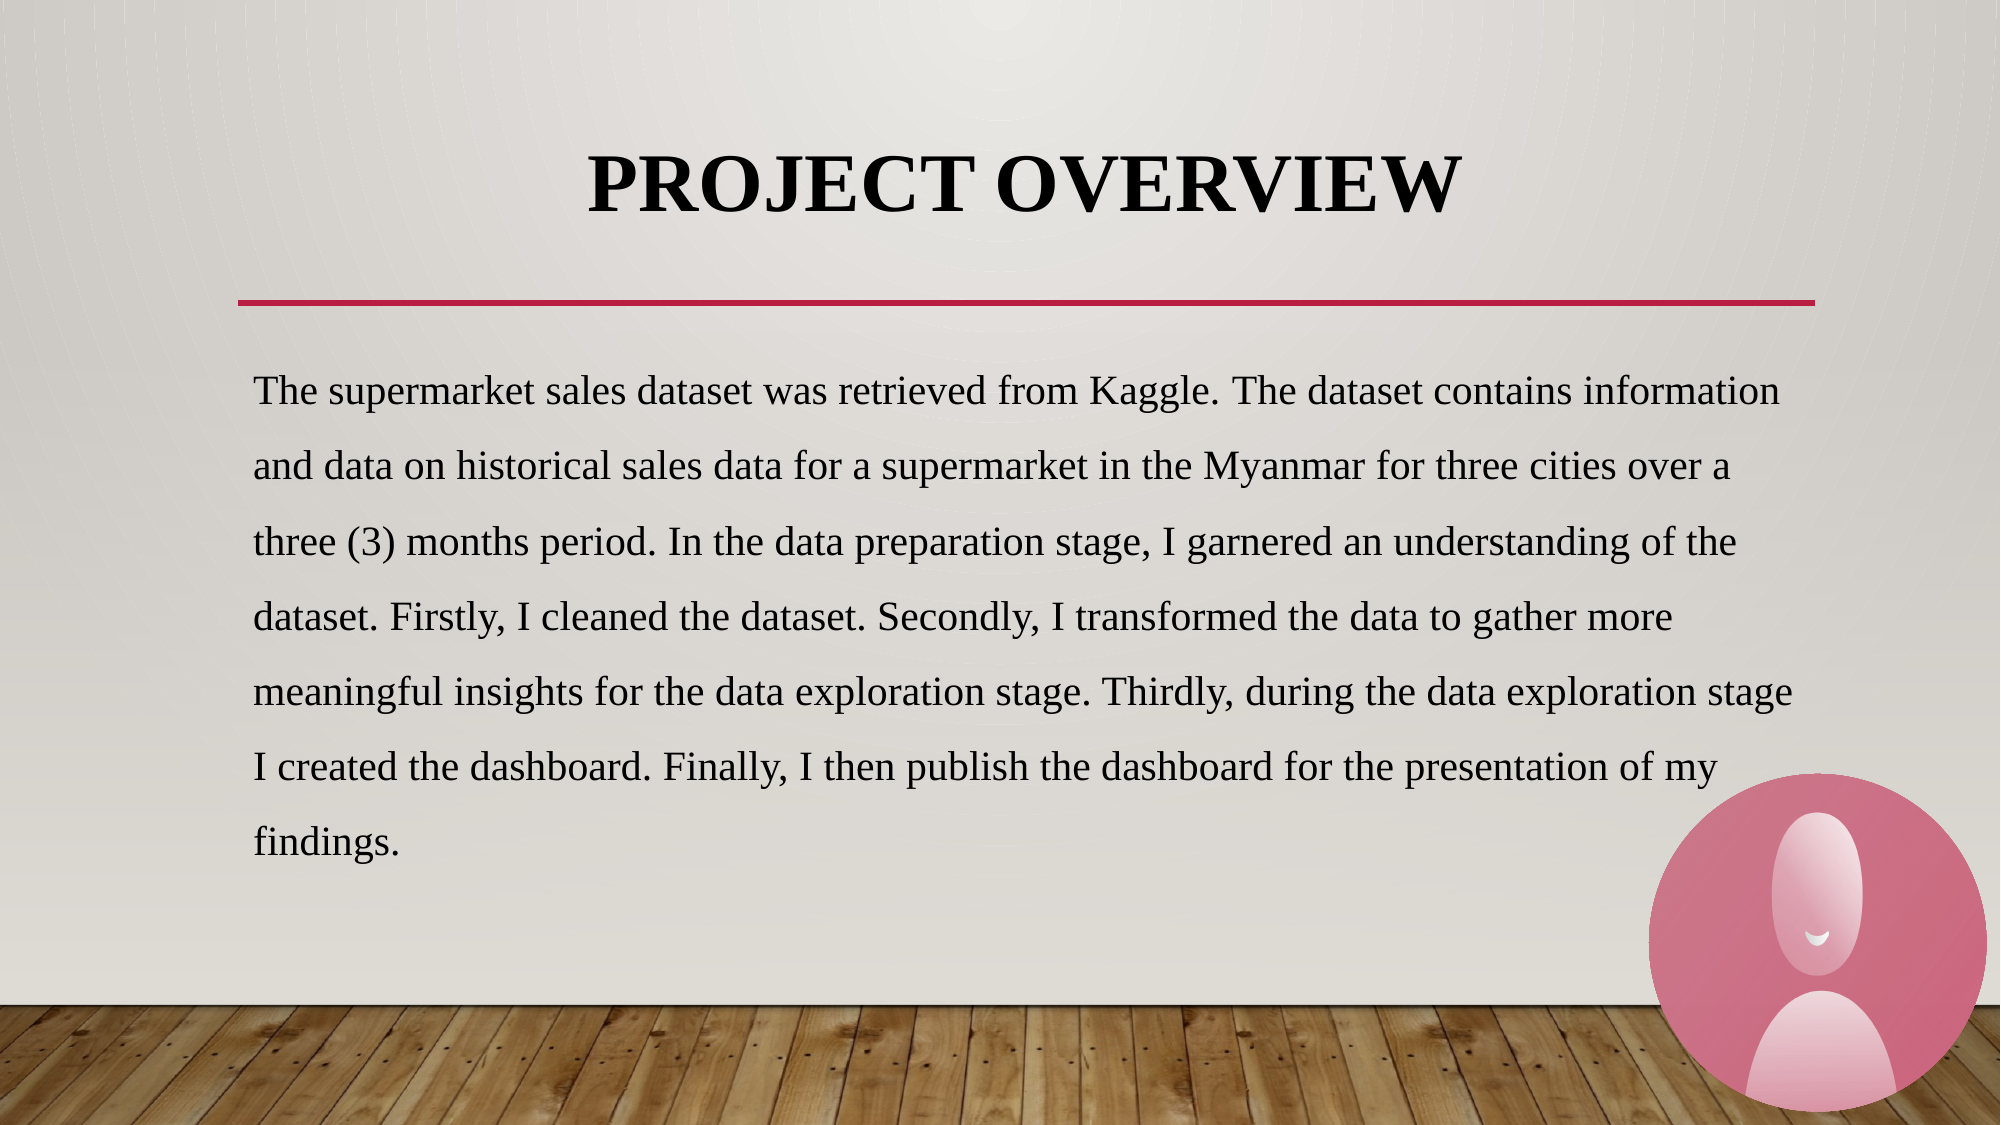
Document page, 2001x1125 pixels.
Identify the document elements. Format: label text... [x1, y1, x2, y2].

title Project overview [238, 131, 1814, 305]
list The supermarket sales dataset was retrieved from Kaggle. The dataset contains information and data on historical sales data for a supermarket in the Myanmar for three cities over a three (3) months period. In the data preparation stage, I garnered an understanding of the dataset. Firstly, I cleaned the dataset. Secondly, I transformed the data to gather more meaningful insights for the data exploration stage. Thirdly, during the data exploration stage I created the dashboard. Finally, I then publish the dashboard for the presentation of my findings. [238, 330, 1814, 897]
picture [0, 773, 2000, 1125]
